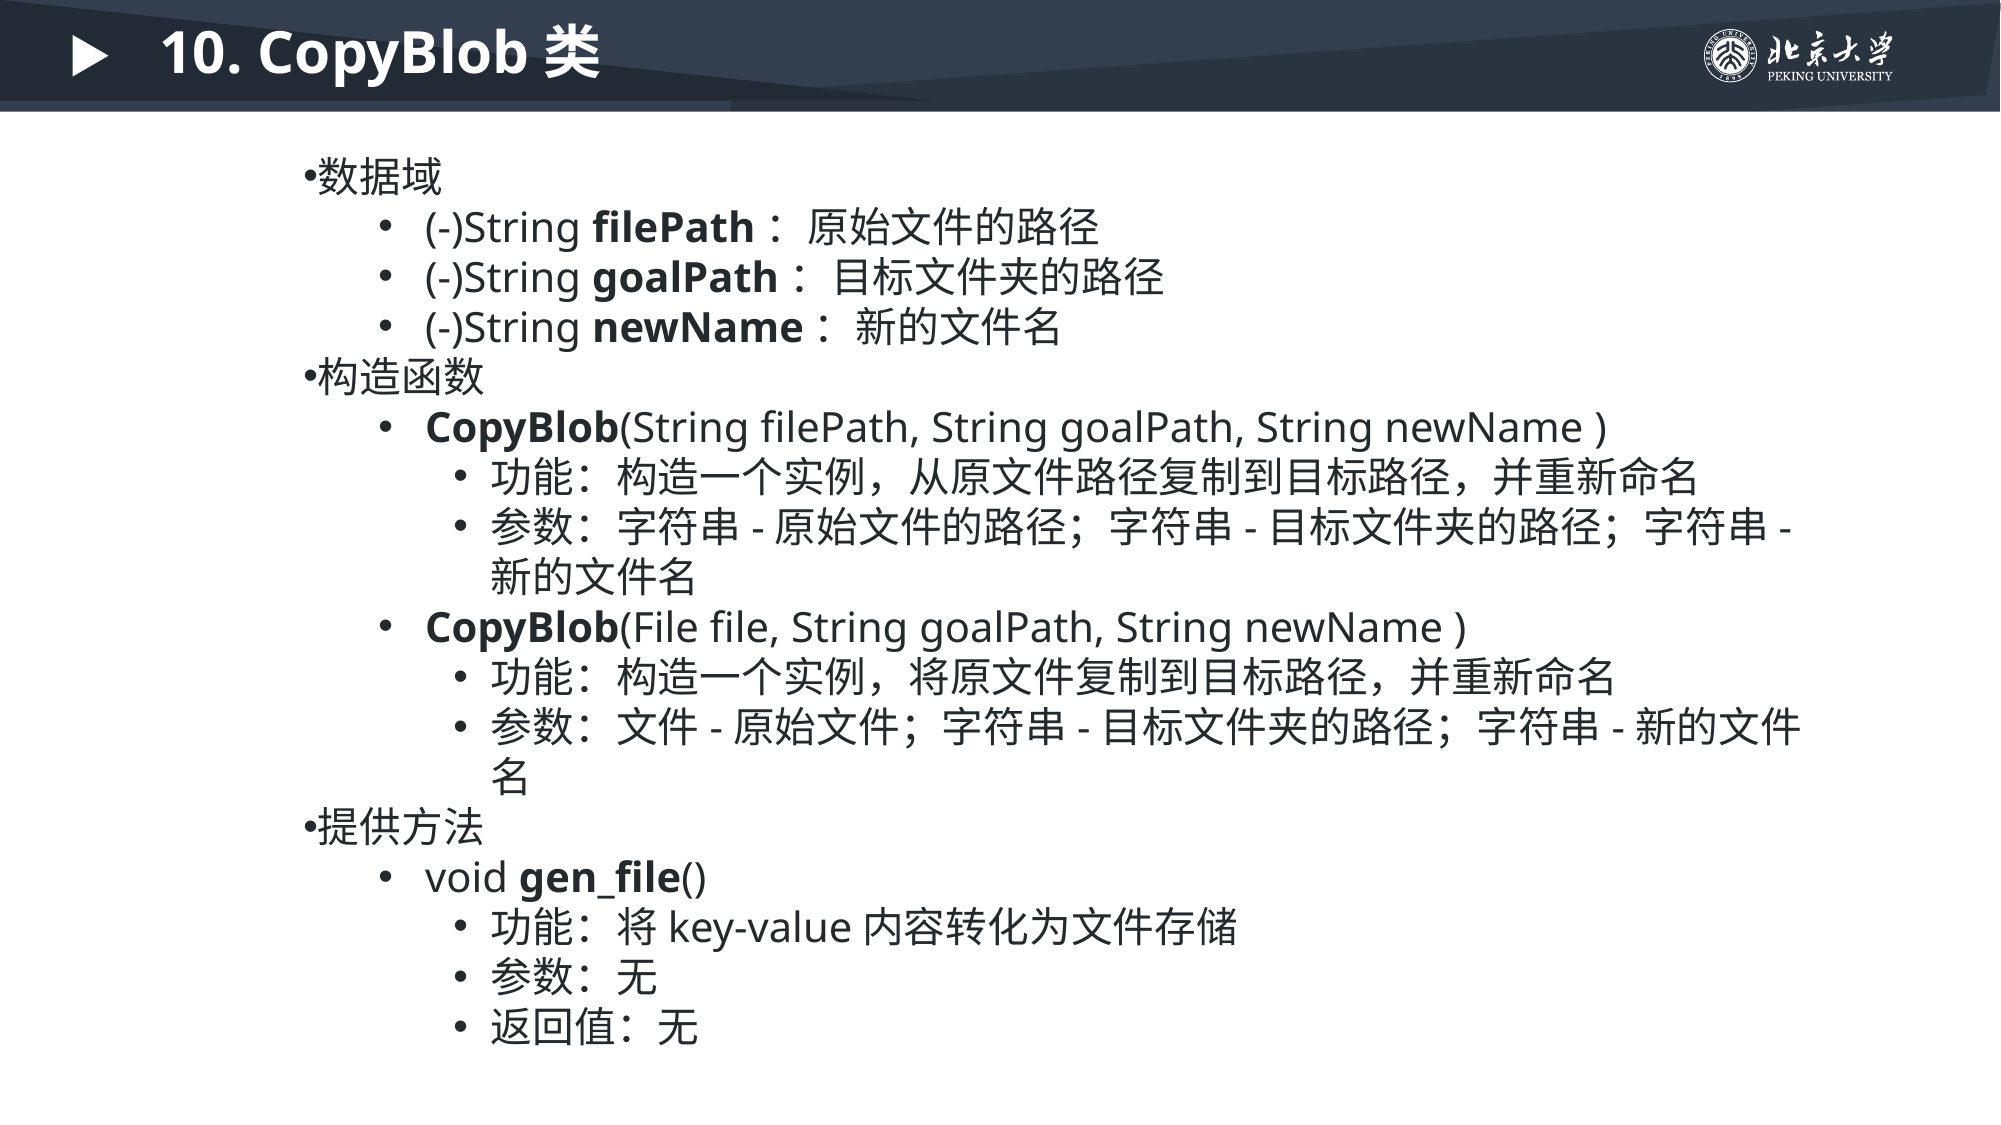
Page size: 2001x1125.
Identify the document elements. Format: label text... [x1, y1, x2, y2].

text_box 10. CopyBlob类 [145, 8, 618, 94]
text_box 数据域 (-)String filePath：原始文件的路径 (-)String goalPath：目标文件夹的路径 (-)String newName：新的文件名 构造函数 CopyBlob(String filePath, String goalPath, String newName ) 功能：构造一个实例，从原文件路径复制到目标路径，并重新命名 参数：字符串-原始文件的路径；字符串-目标文件夹的路径；字符串-新的文件名 CopyBlob(File file, String goalPath, String newName ) 功能：构造一个实例，将原文件复制到目标路径，并重新命名 参数：文件-原始文件；字符串-目标文件夹的路径；字符串-新的文件名 提供方法 void gen_file() 功能：将key-value内容转化为文件存储 参数：无 返回值：无 [288, 143, 1820, 1059]
